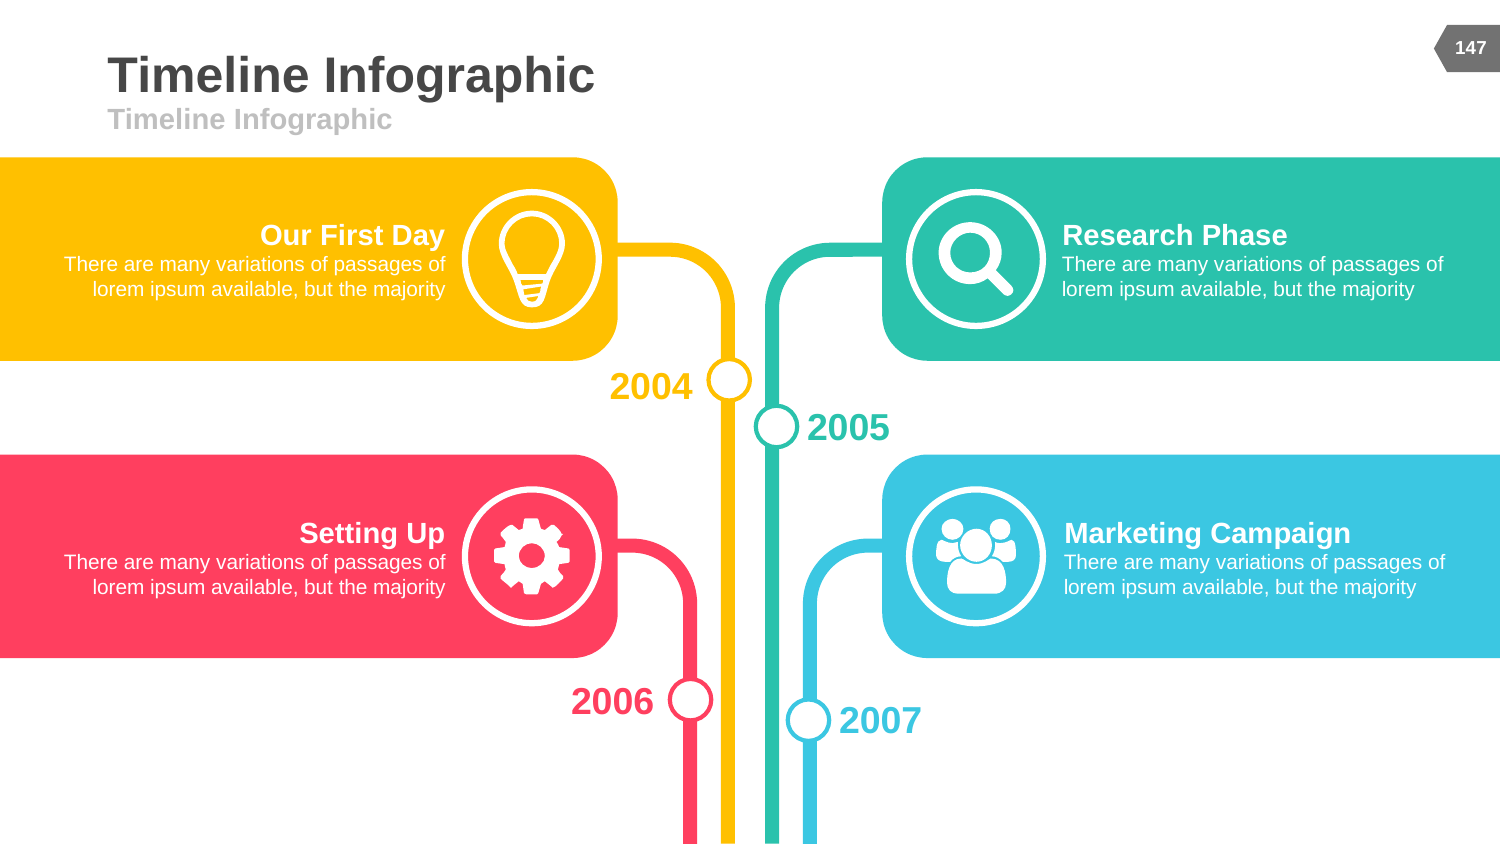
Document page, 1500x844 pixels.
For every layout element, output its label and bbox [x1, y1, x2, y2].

list [107, 101, 783, 135]
title [107, 43, 1033, 102]
text_box [609, 361, 693, 407]
text_box [839, 696, 923, 742]
text_box [785, 452, 1500, 844]
text_box [807, 402, 891, 448]
text_box [570, 677, 655, 723]
text_box [0, 155, 753, 844]
slide_number [1439, 24, 1500, 70]
text_box [753, 155, 1500, 844]
text_box [0, 452, 714, 844]
